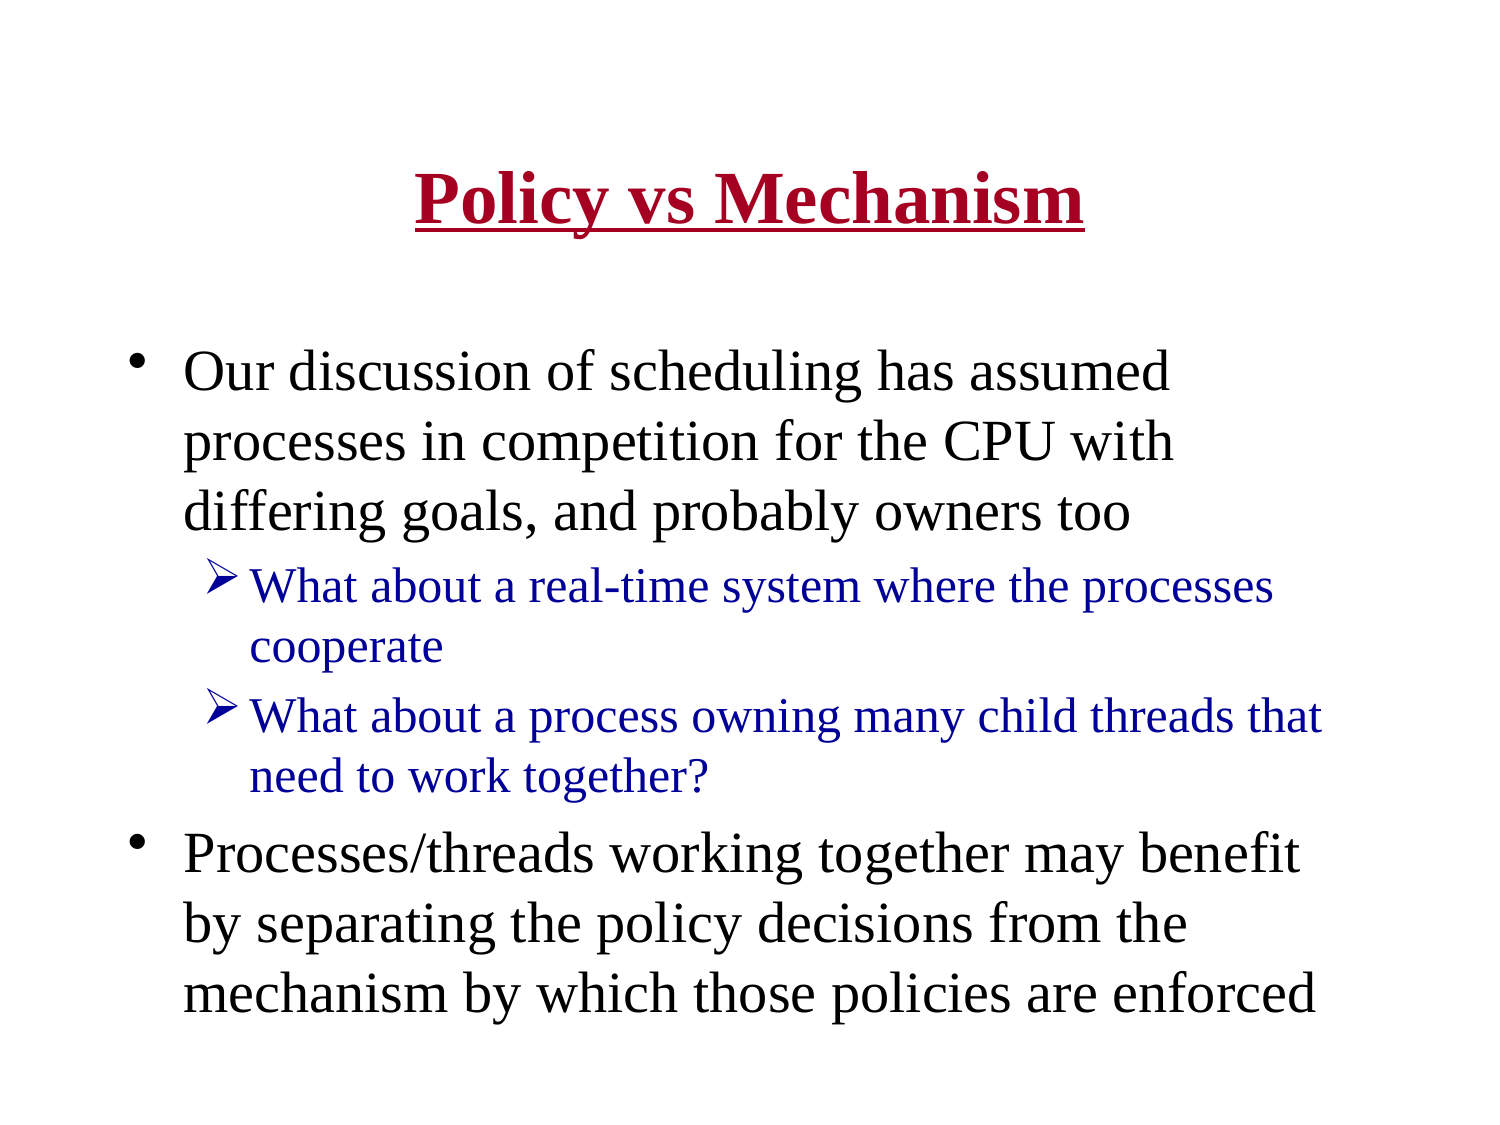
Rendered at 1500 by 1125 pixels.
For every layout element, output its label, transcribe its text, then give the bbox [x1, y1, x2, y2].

list Our discussion of scheduling has assumed processes in competition for the CPU with differing goals, and probably owners too What about a real-time system where the processes cooperate What about a process owning many child threads that need to work together? Processes/threads working together may benefit by separating the policy decisions from the mechanism by which those policies are enforced [112, 324, 1388, 1000]
title Policy vs Mechanism [112, 99, 1388, 288]
